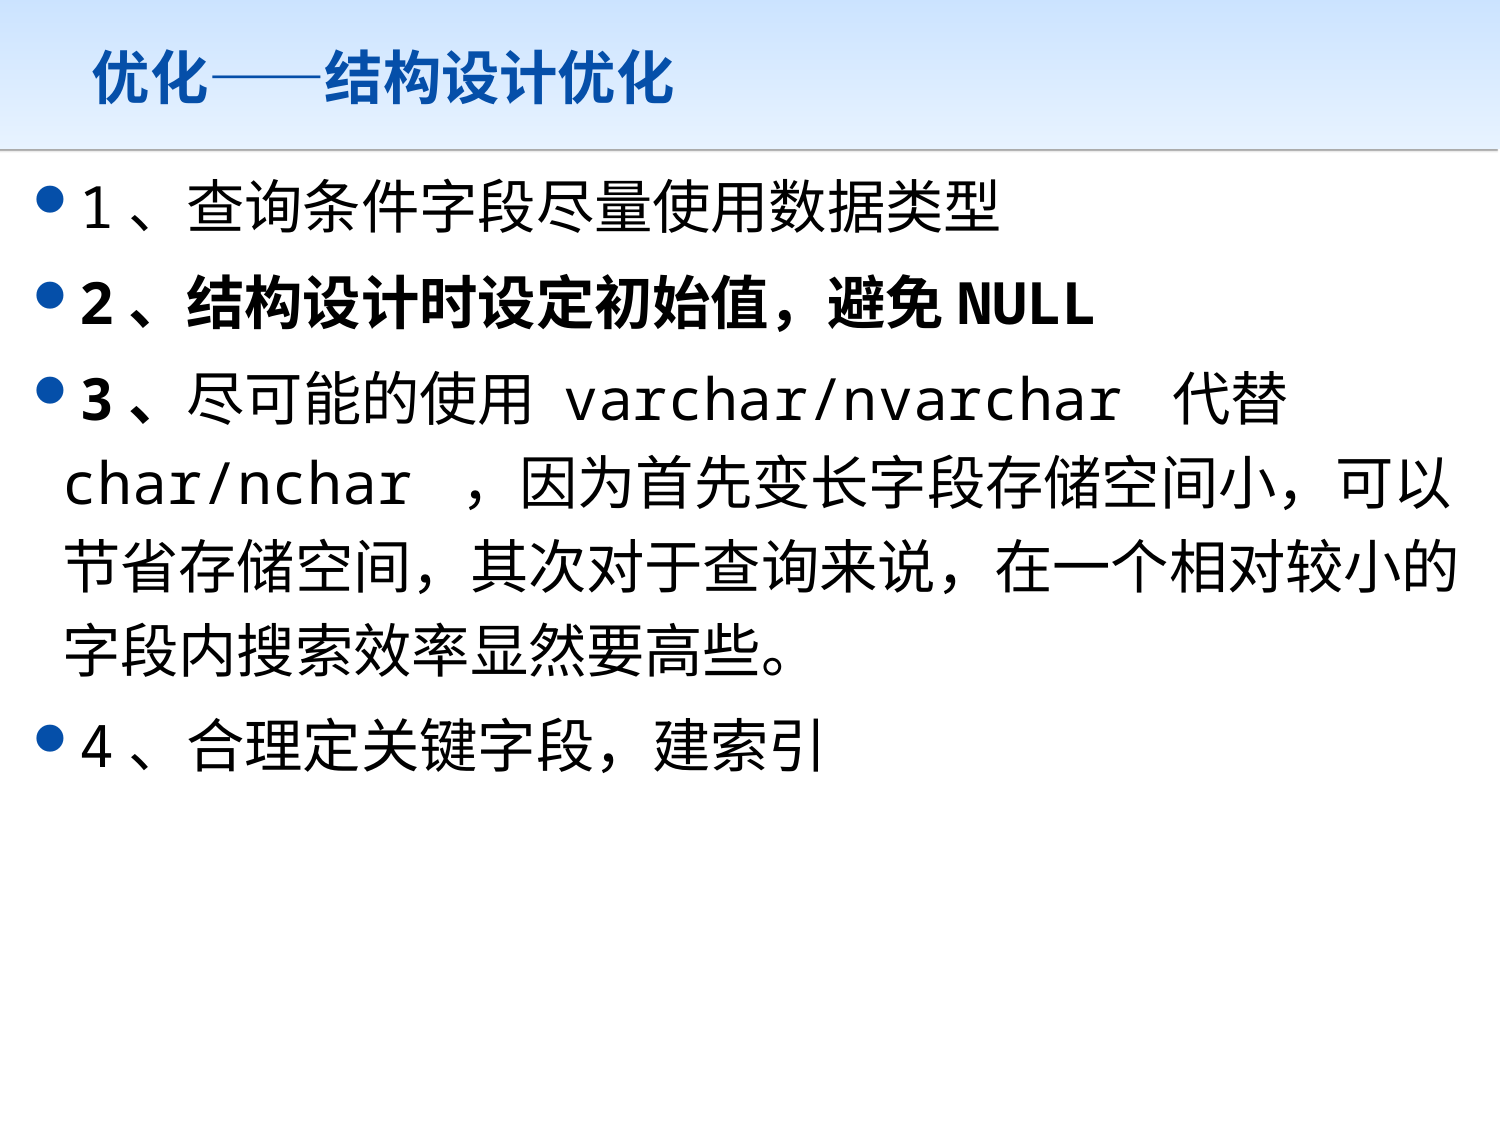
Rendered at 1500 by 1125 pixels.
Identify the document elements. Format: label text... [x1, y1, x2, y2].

title 优化——结构设计优化 [76, 23, 1424, 131]
list 1、查询条件字段尽量使用数据类型 2、结构设计时设定初始值，避免NULL 3、尽可能的使用 varchar/nvarchar 代替char/nchar ，因为首先变长字段存储空间小，可以节省存储空间，其次对于查询来说，在一个相对较小的字段内搜索效率显然要高些。 4、合理定关键字段，建索引 [17, 148, 1477, 1083]
